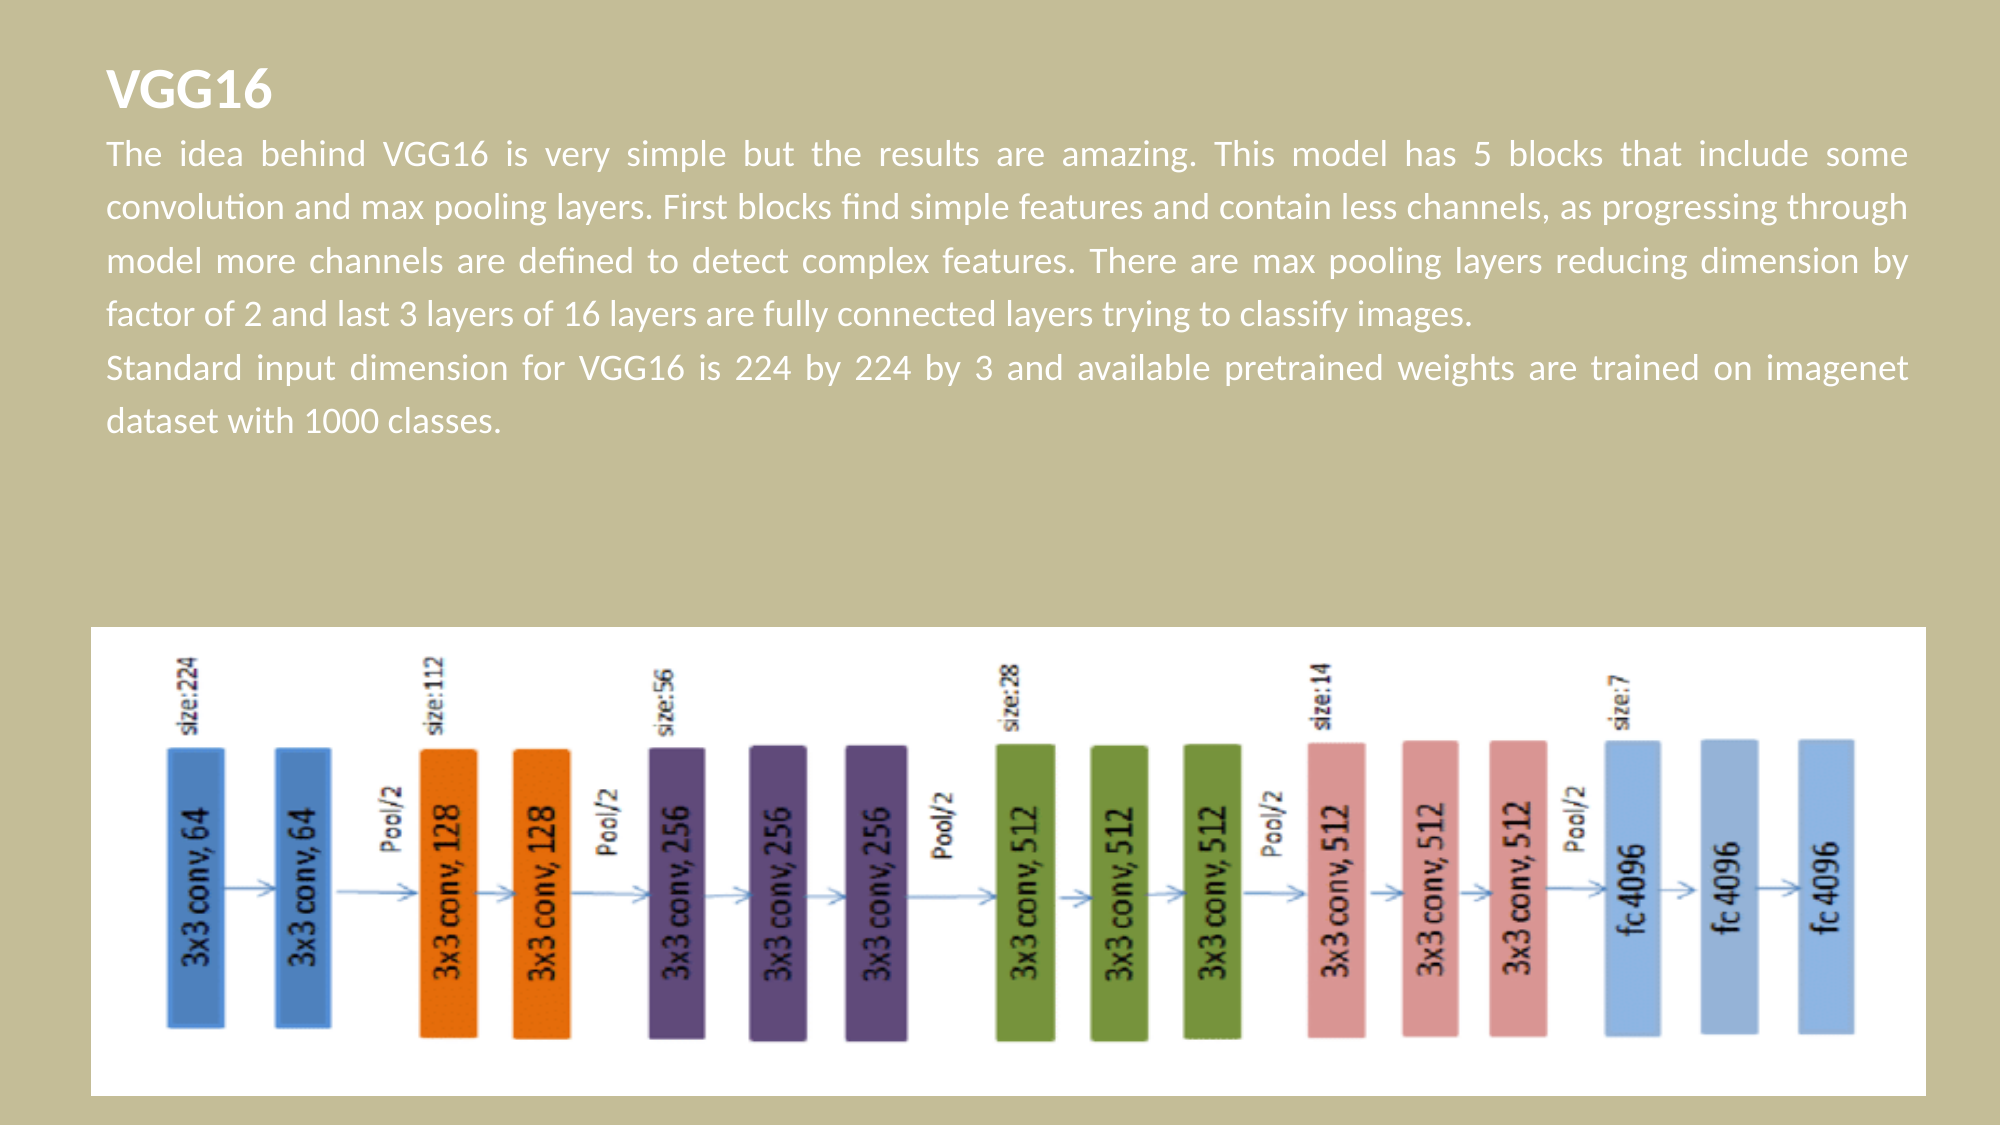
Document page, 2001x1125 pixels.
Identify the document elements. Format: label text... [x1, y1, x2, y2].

picture [91, 627, 1926, 1096]
text_box VGG16 The idea behind VGG16 is very simple but the results are amazing. This model has 5 blocks that include some convolution and max pooling layers. First blocks find simple features and contain less channels, as progressing through model more channels are defined to detect complex features. There are max pooling layers reducing dimension by factor of 2 and last 3 layers of 16 layers are fully connected layers trying to classify images. Standard input dimension for VGG16 is 224 by 224 by 3 and available pretrained weights are trained on imagenet dataset with 1000 classes. [91, 29, 1926, 449]
